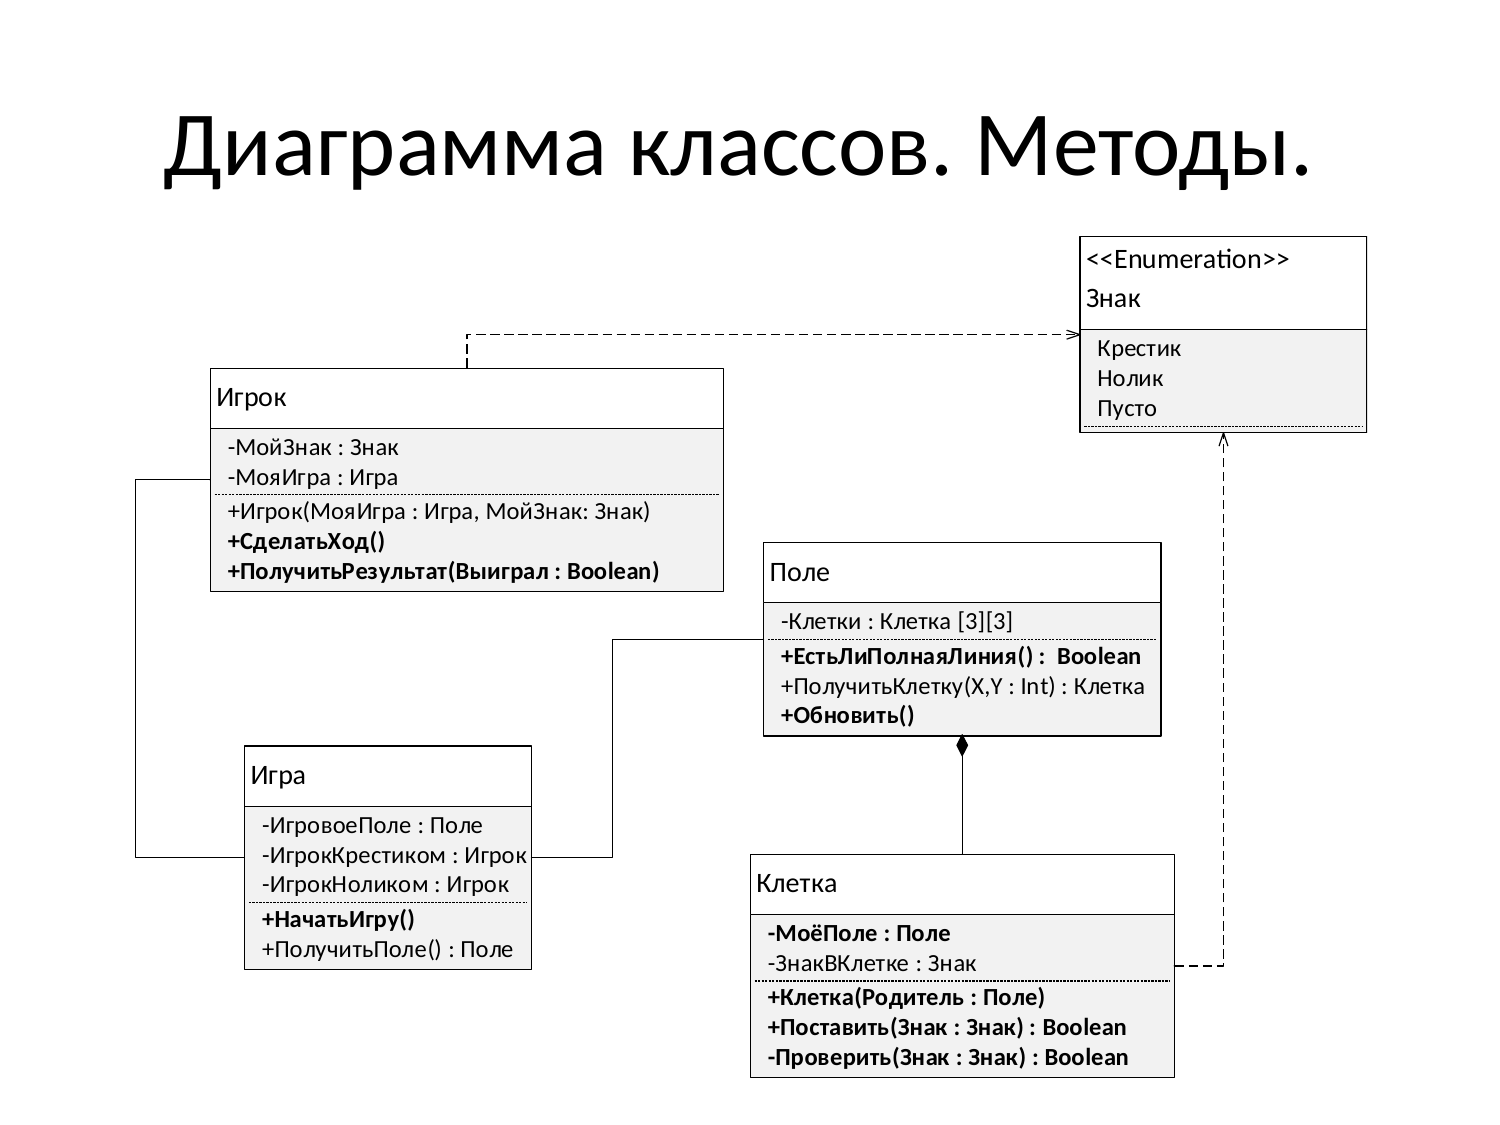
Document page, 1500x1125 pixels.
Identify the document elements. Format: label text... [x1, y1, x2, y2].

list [132, 232, 1368, 1086]
title Диаграмма классов. Методы. [75, 45, 1425, 233]
